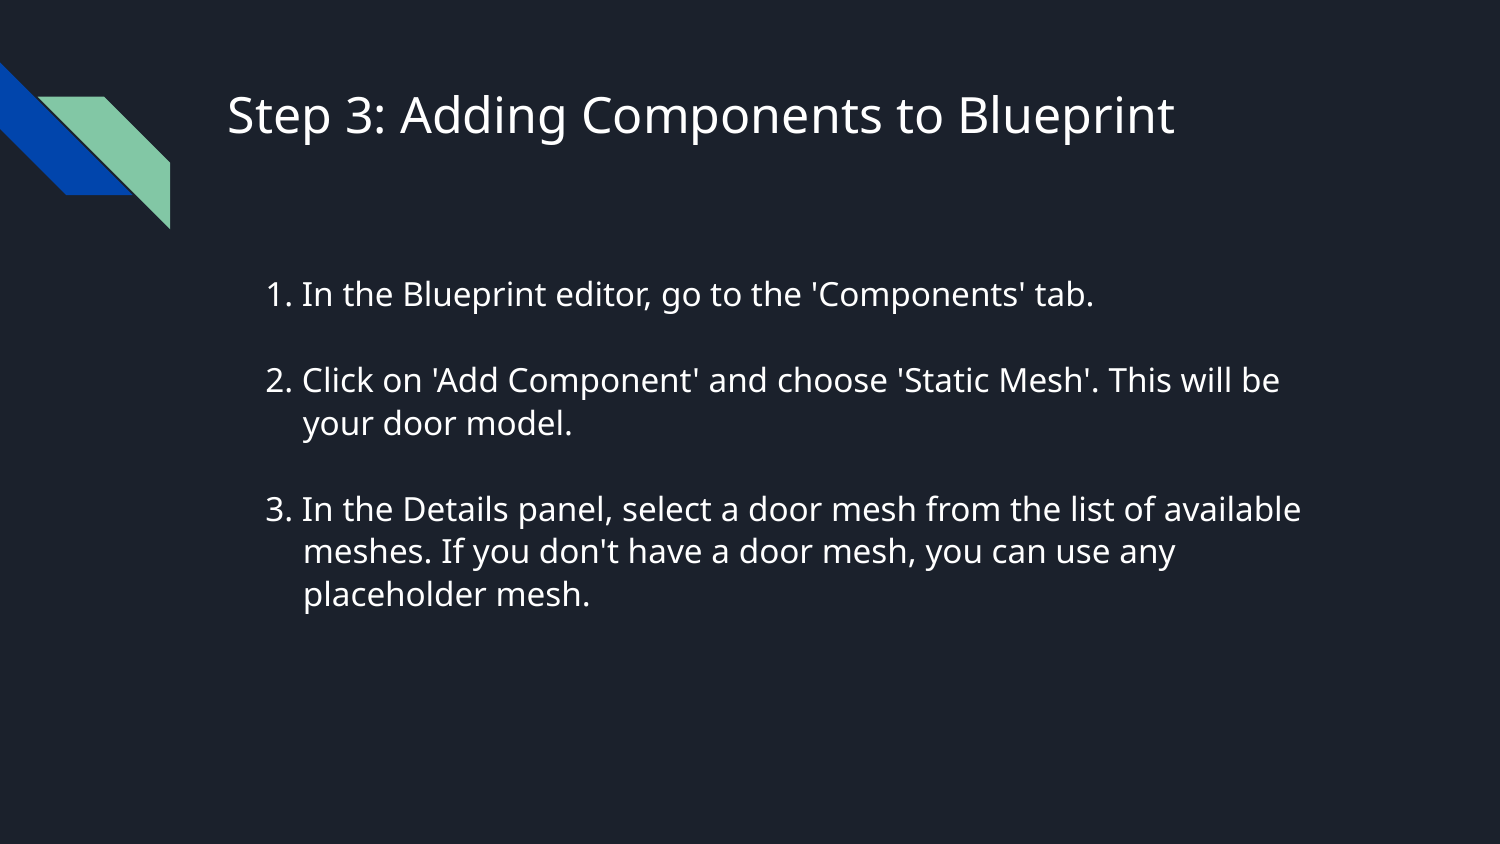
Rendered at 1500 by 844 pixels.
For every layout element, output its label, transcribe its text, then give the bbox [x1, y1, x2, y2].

list 1. In the Blueprint editor, go to the 'Components' tab. 2. Click on 'Add Component' and choose 'Static Mesh'. This will be your door model. 3. In the Details panel, select a door mesh from the list of available meshes. If you don't have a door mesh, you can use any placeholder mesh. [212, 257, 1368, 735]
title Step 3: Adding Components to Blueprint [212, 64, 1368, 215]
